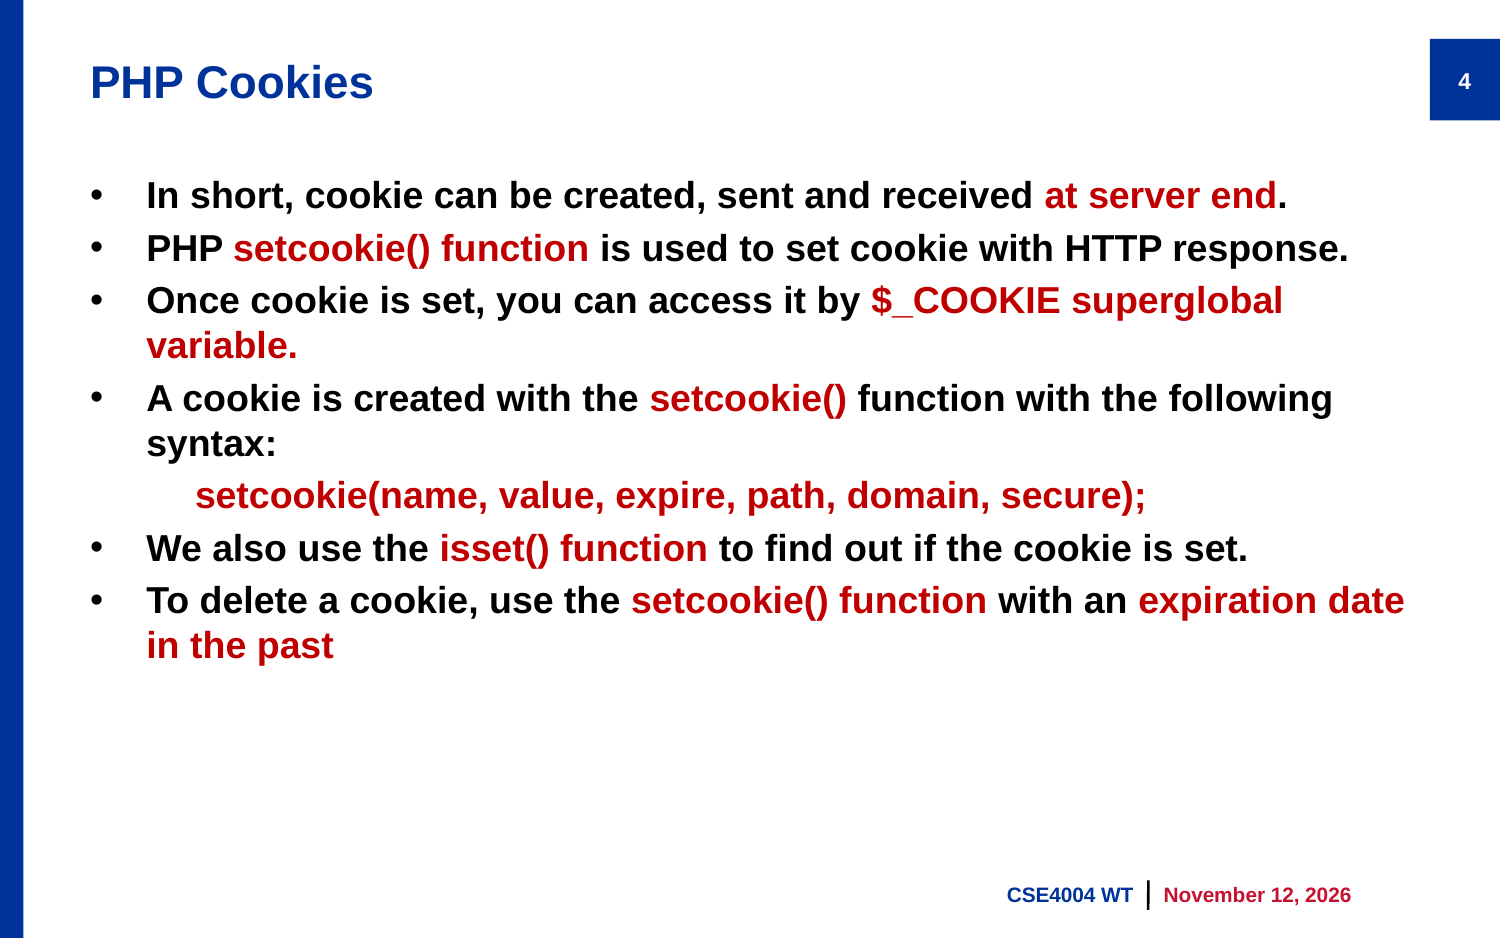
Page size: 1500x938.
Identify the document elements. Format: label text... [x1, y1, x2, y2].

slide_number 4 [1429, 45, 1500, 116]
title PHP Cookies [74, 37, 1430, 124]
footer CSE4004 WT [673, 868, 1149, 919]
list In short, cookie can be created, sent and received at server end. PHP setcookie() function is used to set cookie with HTTP response. Once cookie is set, you can access it by $_COOKIE superglobal variable. A cookie is created with the setcookie() function with the following syntax: setcookie(name, value, expire, path, domain, secure); We also use the isset() function to find out if the cookie is set. To delete a cookie, use the setcookie() function with an expiration date in the past [74, 163, 1426, 838]
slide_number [1149, 868, 1424, 919]
